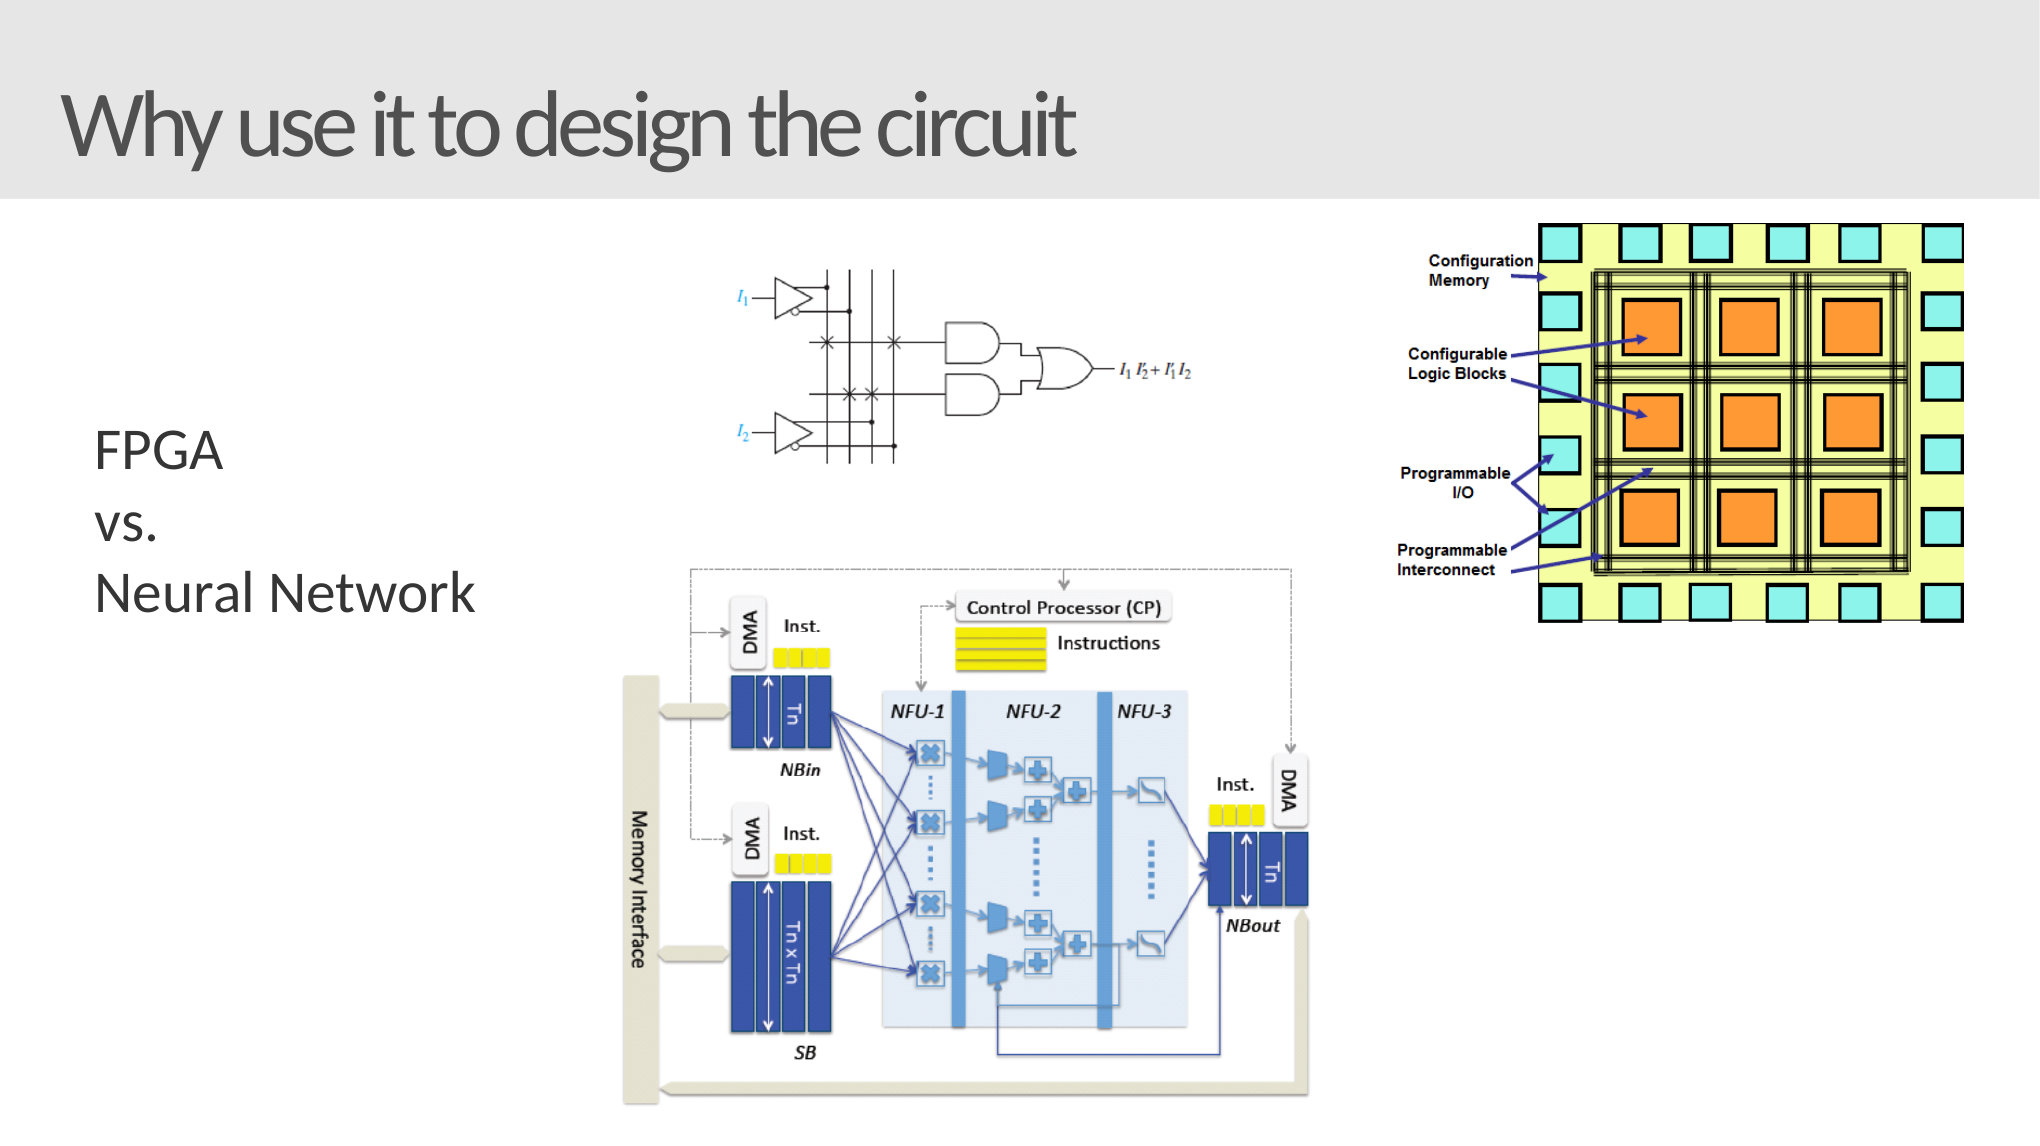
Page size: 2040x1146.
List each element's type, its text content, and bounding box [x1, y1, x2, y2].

list FPGA vs. Neural Network [94, 410, 580, 627]
title Why use it to design the circuit [58, 59, 1270, 253]
picture [719, 247, 1205, 471]
picture [606, 560, 1352, 1111]
picture [1394, 223, 1964, 625]
